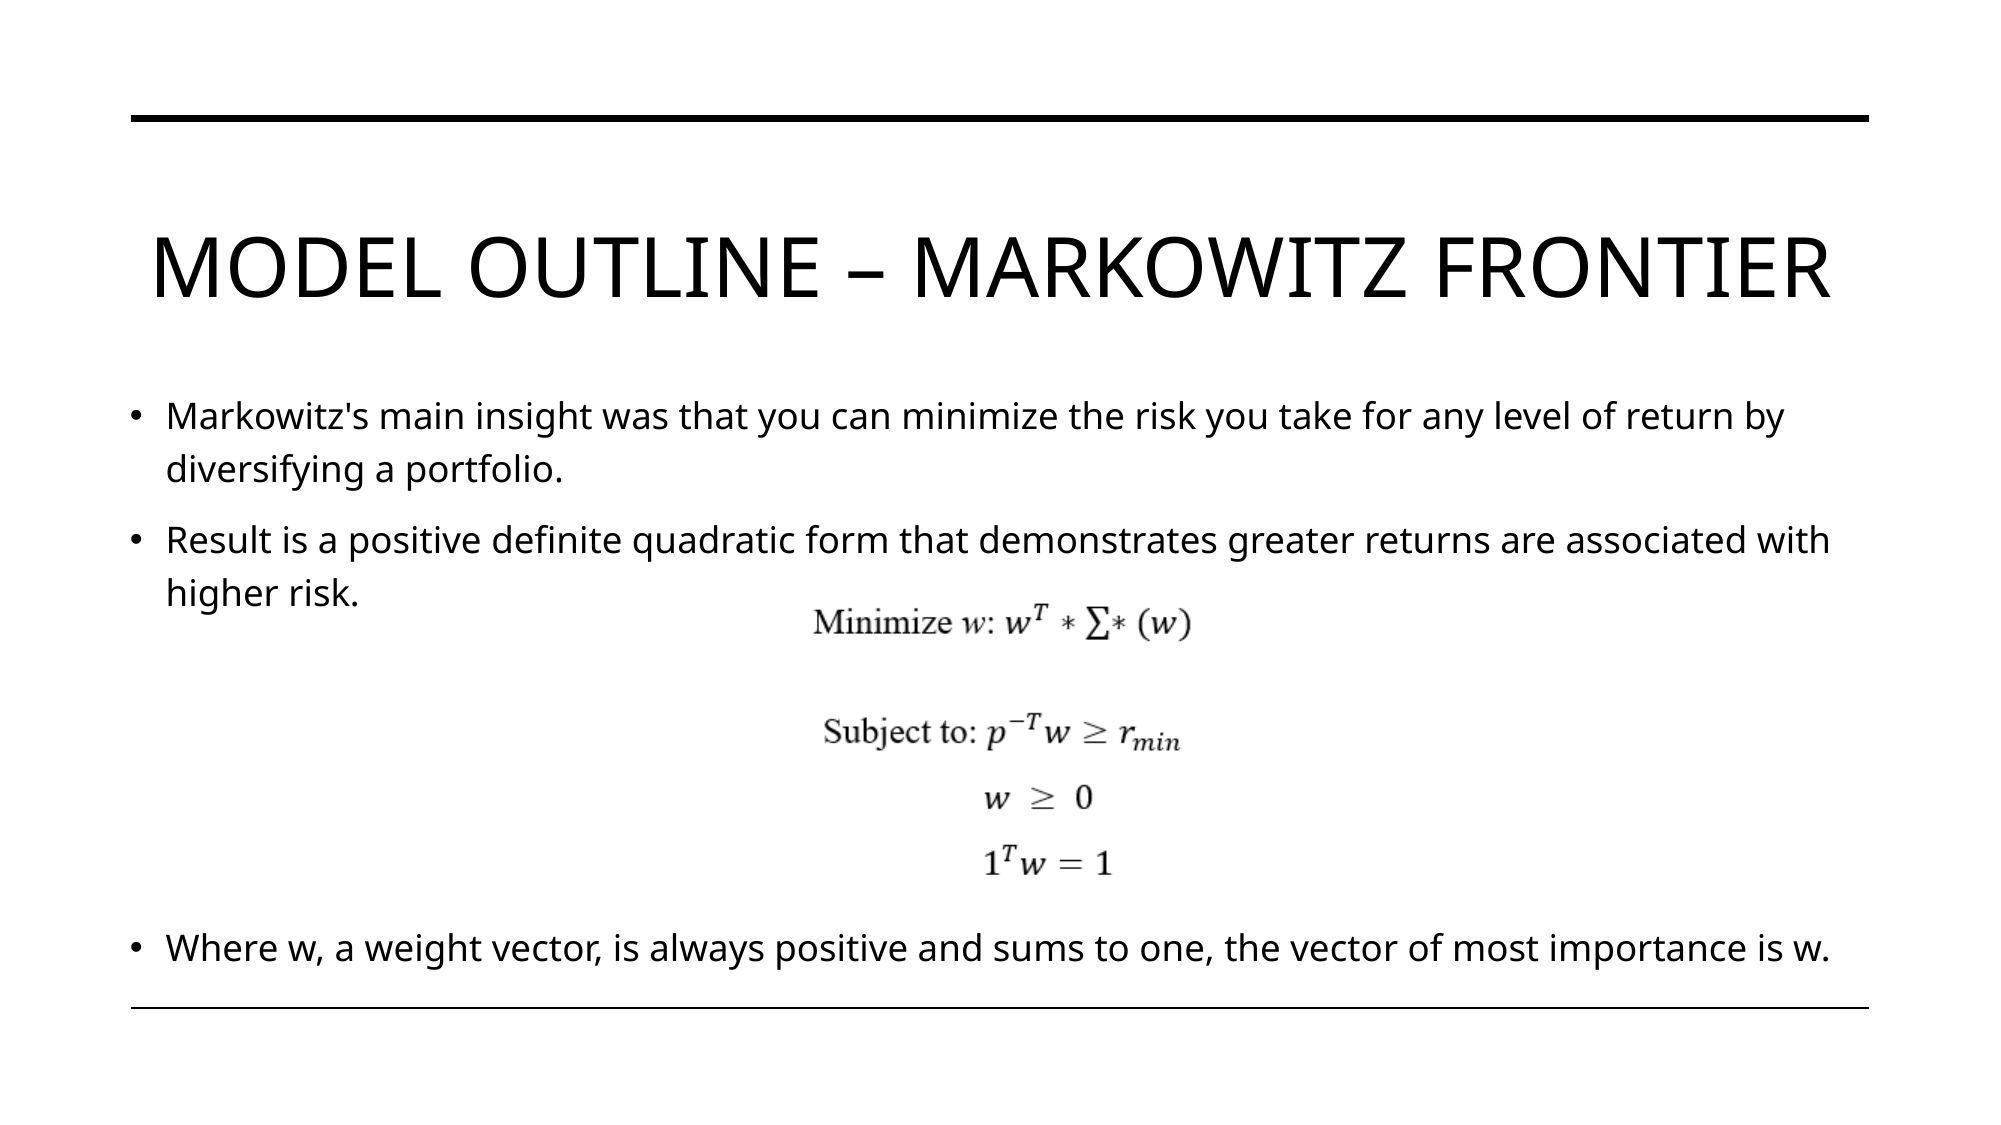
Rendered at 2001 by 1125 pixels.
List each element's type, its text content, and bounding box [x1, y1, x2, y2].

title Model Outline – Markowitz Frontier [114, 151, 1869, 376]
picture [774, 562, 1225, 905]
list Markowitz's main insight was that you can minimize the risk you take for any level of return by diversifying a portfolio. Result is a positive definite quadratic form that demonstrates greater returns are associated with higher risk. Where w, a weight vector, is always positive and sums to one, the vector of most importance is w. [114, 376, 1869, 1000]
